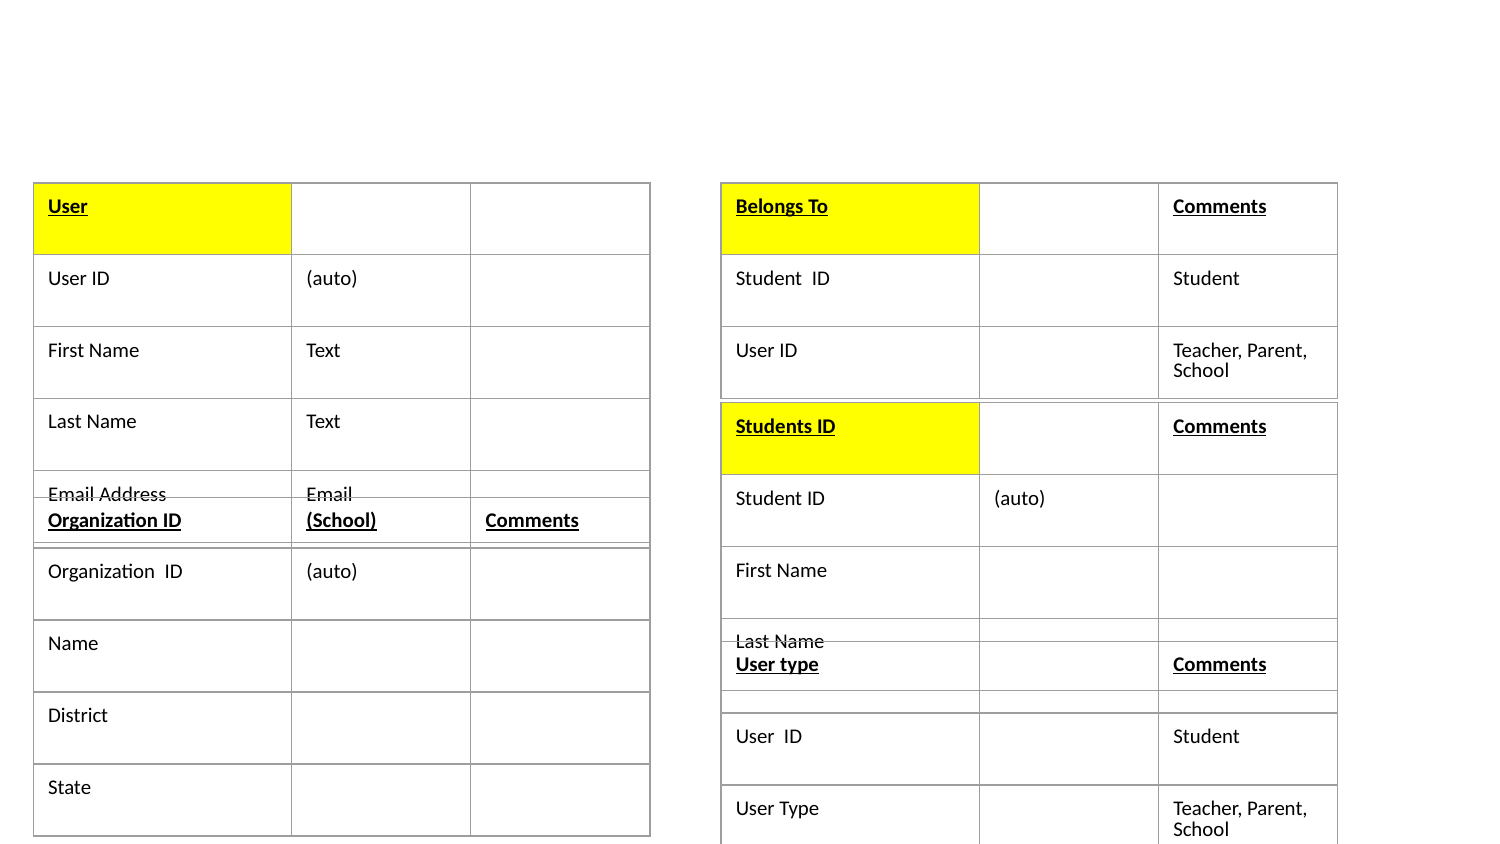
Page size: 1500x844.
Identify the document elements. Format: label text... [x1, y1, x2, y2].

table_cell [471, 471, 649, 497]
table_cell User ID [722, 714, 979, 784]
table_header User type [722, 642, 979, 712]
table_header User [34, 184, 291, 254]
table_cell Last Name [722, 619, 979, 641]
table_cell Name [34, 621, 291, 691]
table_cell First Name [722, 547, 979, 618]
table_header Comments [1159, 642, 1337, 712]
table_header [980, 184, 1158, 254]
table_cell [471, 255, 649, 326]
table_header Students ID [722, 403, 979, 474]
table_cell [471, 549, 649, 619]
table_cell [980, 619, 1158, 641]
table_cell Text [292, 327, 470, 398]
table_cell [471, 693, 649, 763]
table_cell Last Name [34, 399, 291, 470]
table_cell [980, 327, 1158, 398]
table_cell Student ID [722, 255, 979, 326]
table_header [471, 184, 649, 254]
table_cell First Name [34, 327, 291, 398]
table_cell Teacher, Parent, School [1159, 327, 1337, 398]
table_header Belongs To [722, 184, 979, 254]
table_header Comments [1159, 403, 1337, 474]
table_cell State [34, 765, 291, 835]
table_cell [292, 765, 470, 835]
table_header (School) [292, 498, 470, 547]
table_cell [471, 327, 649, 398]
table_cell [471, 765, 649, 835]
table_cell [292, 621, 470, 691]
table_cell User Type [722, 786, 979, 844]
table_cell Organization ID [34, 549, 291, 619]
table_header Comments [471, 498, 649, 547]
table_cell [471, 621, 649, 691]
table_header [980, 642, 1158, 712]
table_header Comments [1159, 184, 1337, 254]
table_header [980, 403, 1158, 474]
table_cell Text [292, 399, 470, 470]
table_cell (auto) [292, 255, 470, 326]
table_cell Student [1159, 255, 1337, 326]
table_cell Teacher, Parent, School [1159, 786, 1337, 844]
table_cell [1159, 619, 1337, 641]
table_cell Email Address [34, 471, 291, 497]
table_cell [980, 786, 1158, 844]
table_cell [471, 399, 649, 470]
table_header [292, 184, 470, 254]
table_cell Student ID [722, 475, 979, 546]
table_cell District [34, 693, 291, 763]
table_cell Email [292, 471, 470, 497]
table_cell User ID [722, 327, 979, 398]
table_cell (auto) [980, 475, 1158, 546]
table_cell [1159, 475, 1337, 546]
table_cell [292, 693, 470, 763]
table_cell Student [1159, 714, 1337, 784]
table_cell [1159, 547, 1337, 618]
table_cell [980, 714, 1158, 784]
table_header Organization ID [34, 498, 291, 547]
table_cell [980, 547, 1158, 618]
table_cell (auto) [292, 549, 470, 619]
table_cell User ID [34, 255, 291, 326]
table_cell [980, 255, 1158, 326]
